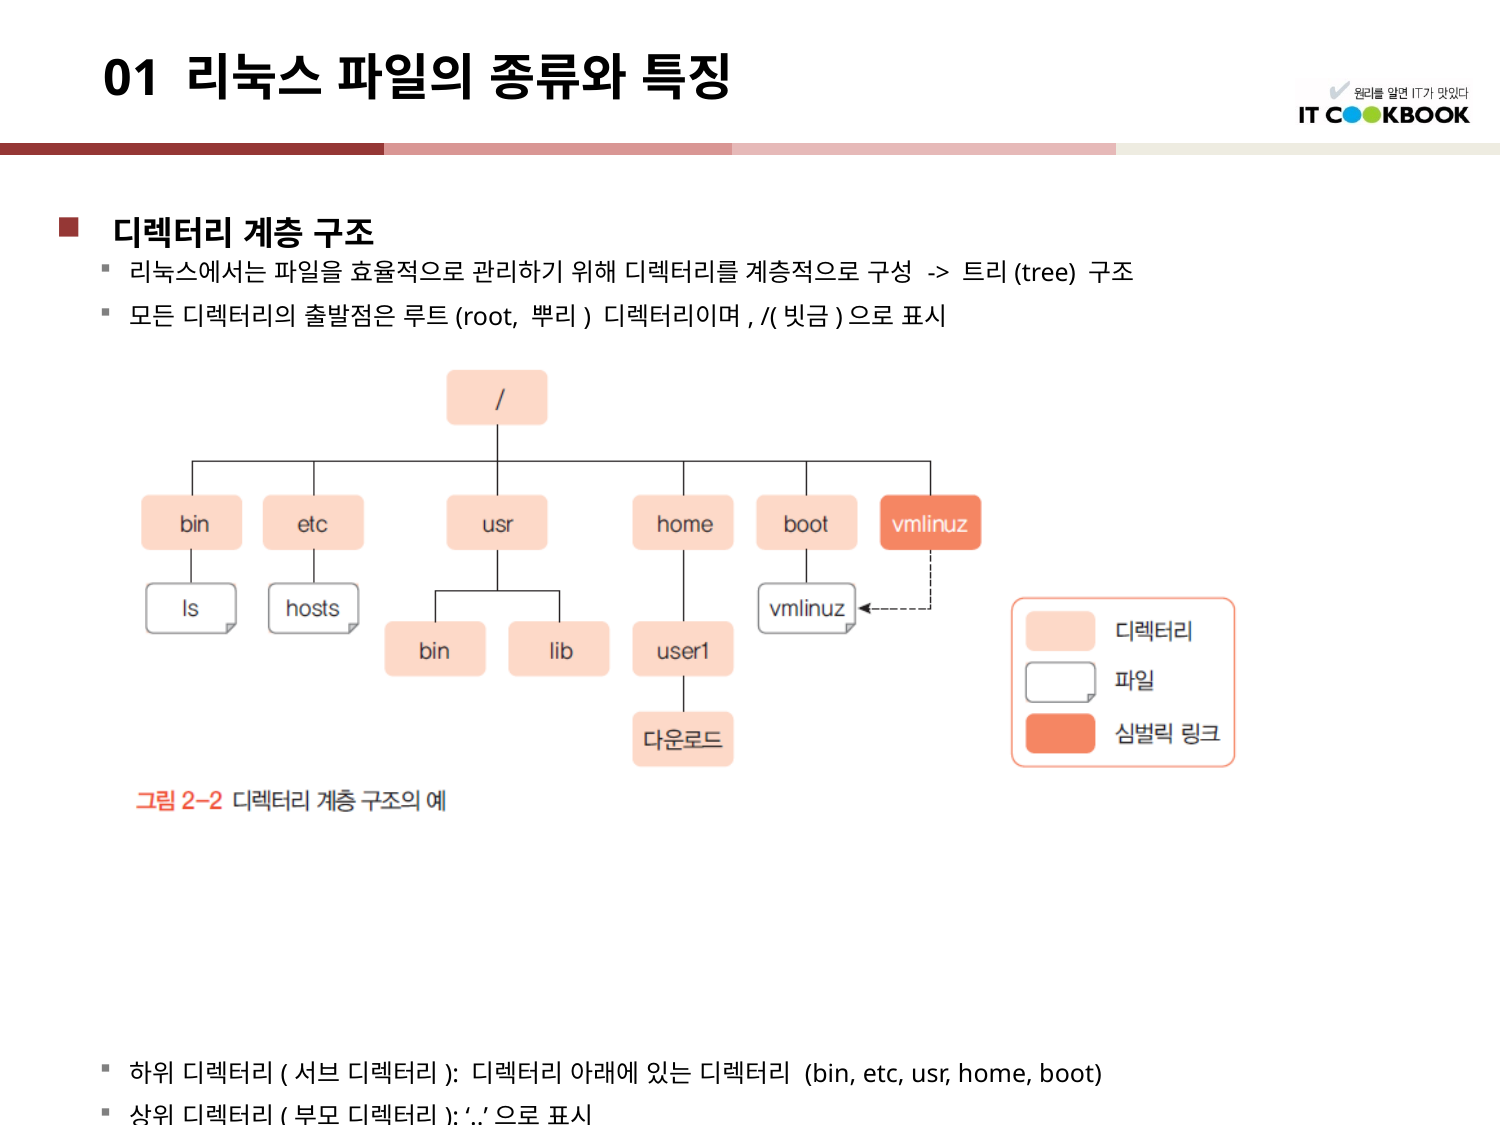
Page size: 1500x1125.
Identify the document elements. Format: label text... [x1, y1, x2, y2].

text_box [0, 0, 1500, 75]
picture [135, 361, 1239, 817]
title 01 리눅스 파일의 종류와 특징 [88, 75, 1330, 121]
picture [1295, 78, 1473, 125]
list 디렉터리 계층 구조 리눅스에서는 파일을 효율적으로 관리하기 위해 디렉터리를 계층적으로 구성 -> 트리(tree) 구조 모든 디렉터리의 출발점은 루트(root, 뿌리) 디렉터리이며, /(빗금)으로 표시 하위 디렉터리(서브 디렉터리): 디렉터리 아래에 있는 디렉터리 (bin, etc, usr, home, boot) 상위 디렉터리(부모 디렉터리): ‘..’으로 표시 루트 디렉터리를 제외하고 모든 디렉터리에는 부모 디렉터리가 있음 [41, 184, 1389, 1071]
